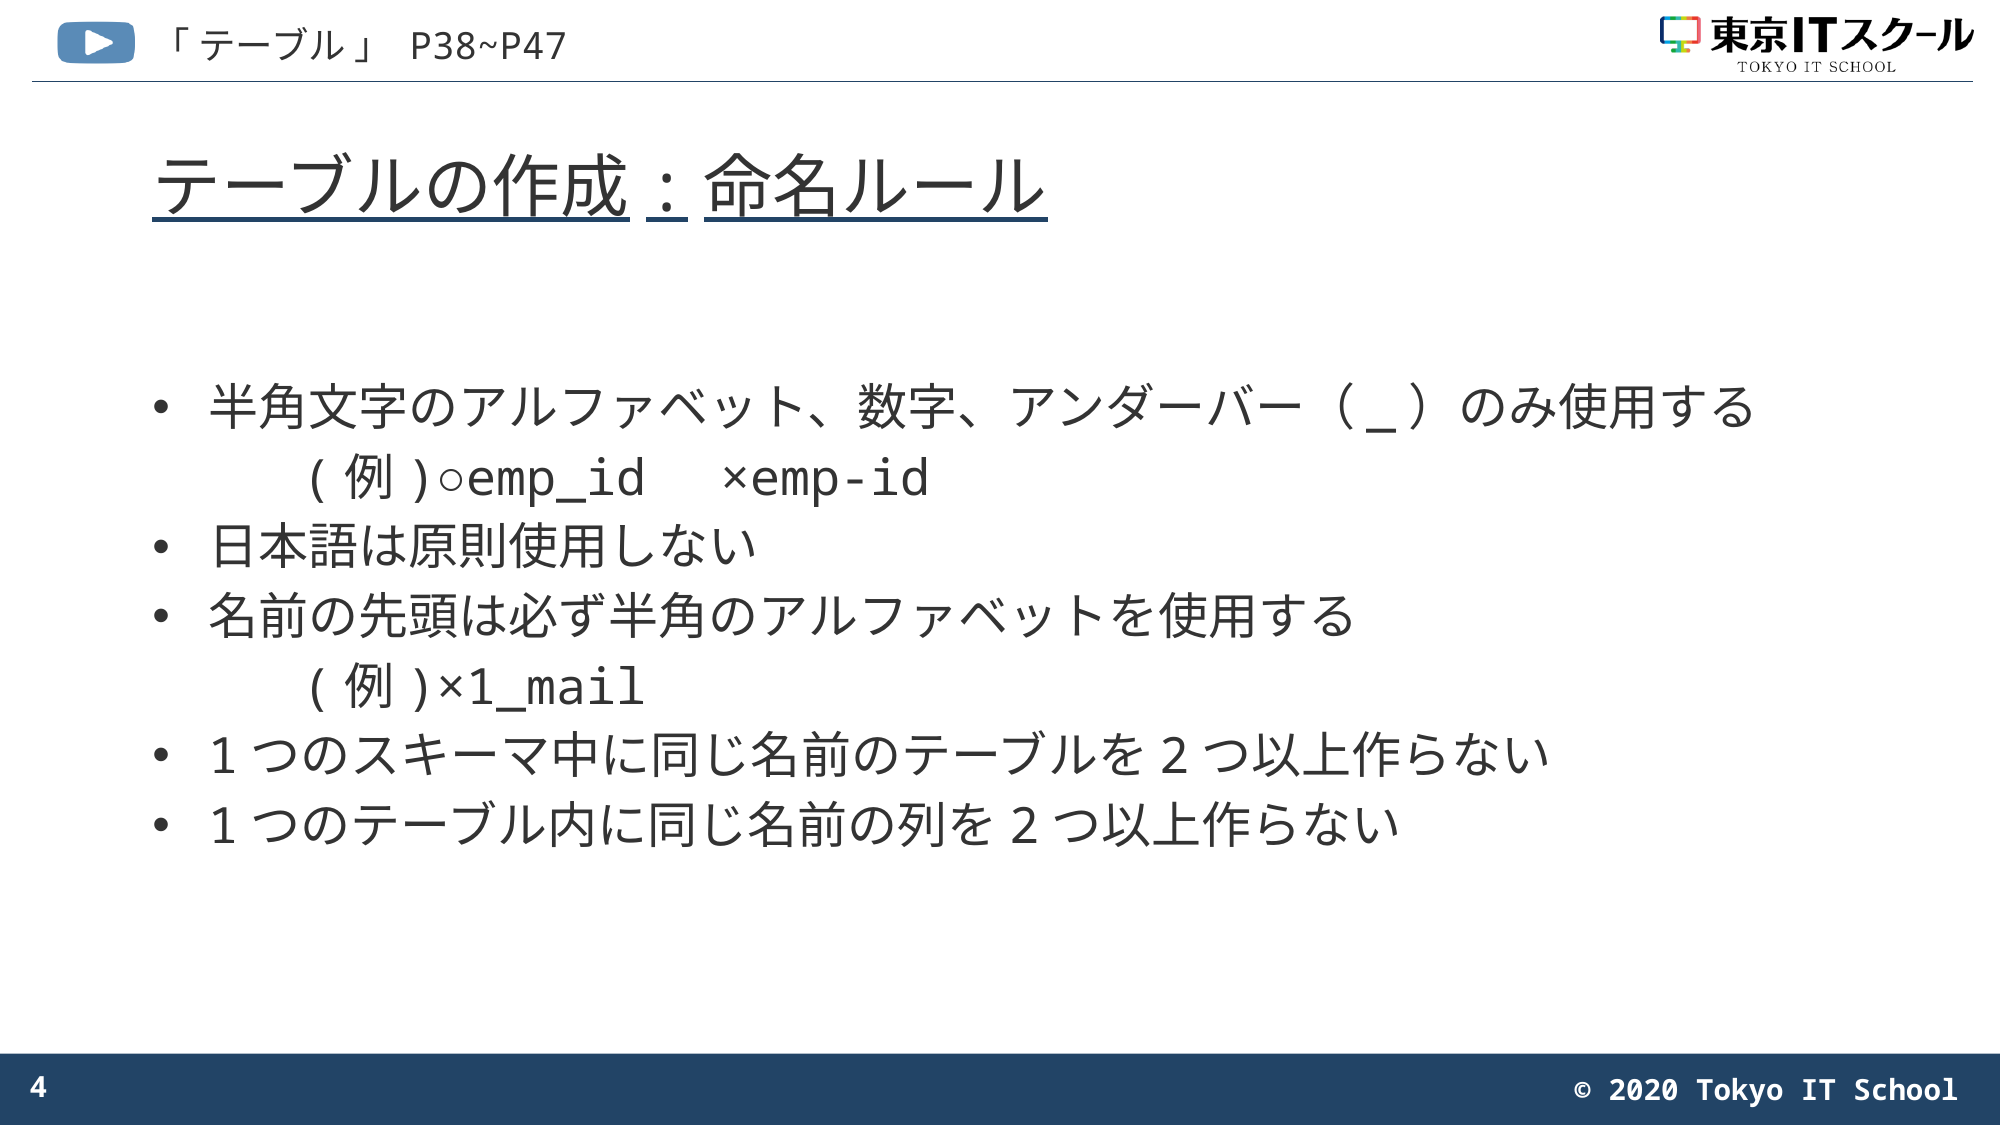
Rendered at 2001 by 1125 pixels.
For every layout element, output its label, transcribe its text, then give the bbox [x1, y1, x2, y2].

picture [1660, 16, 1974, 72]
slide_number 4 [15, 1058, 466, 1119]
list 半角文字のアルファベット、数字、アンダーバー（_）のみ使用する (例)○emp_id ×emp-id 日本語は原則使用しない 名前の先頭は必ず半角のアルファベットを使用する (例)×1_mail 1つのスキーマ中に同じ名前のテーブルを2つ以上作らない 1つのテーブル内に同じ名前の列を2つ以上作らない [137, 299, 1863, 1014]
title テーブルの作成:命名ルール [137, 102, 1863, 278]
